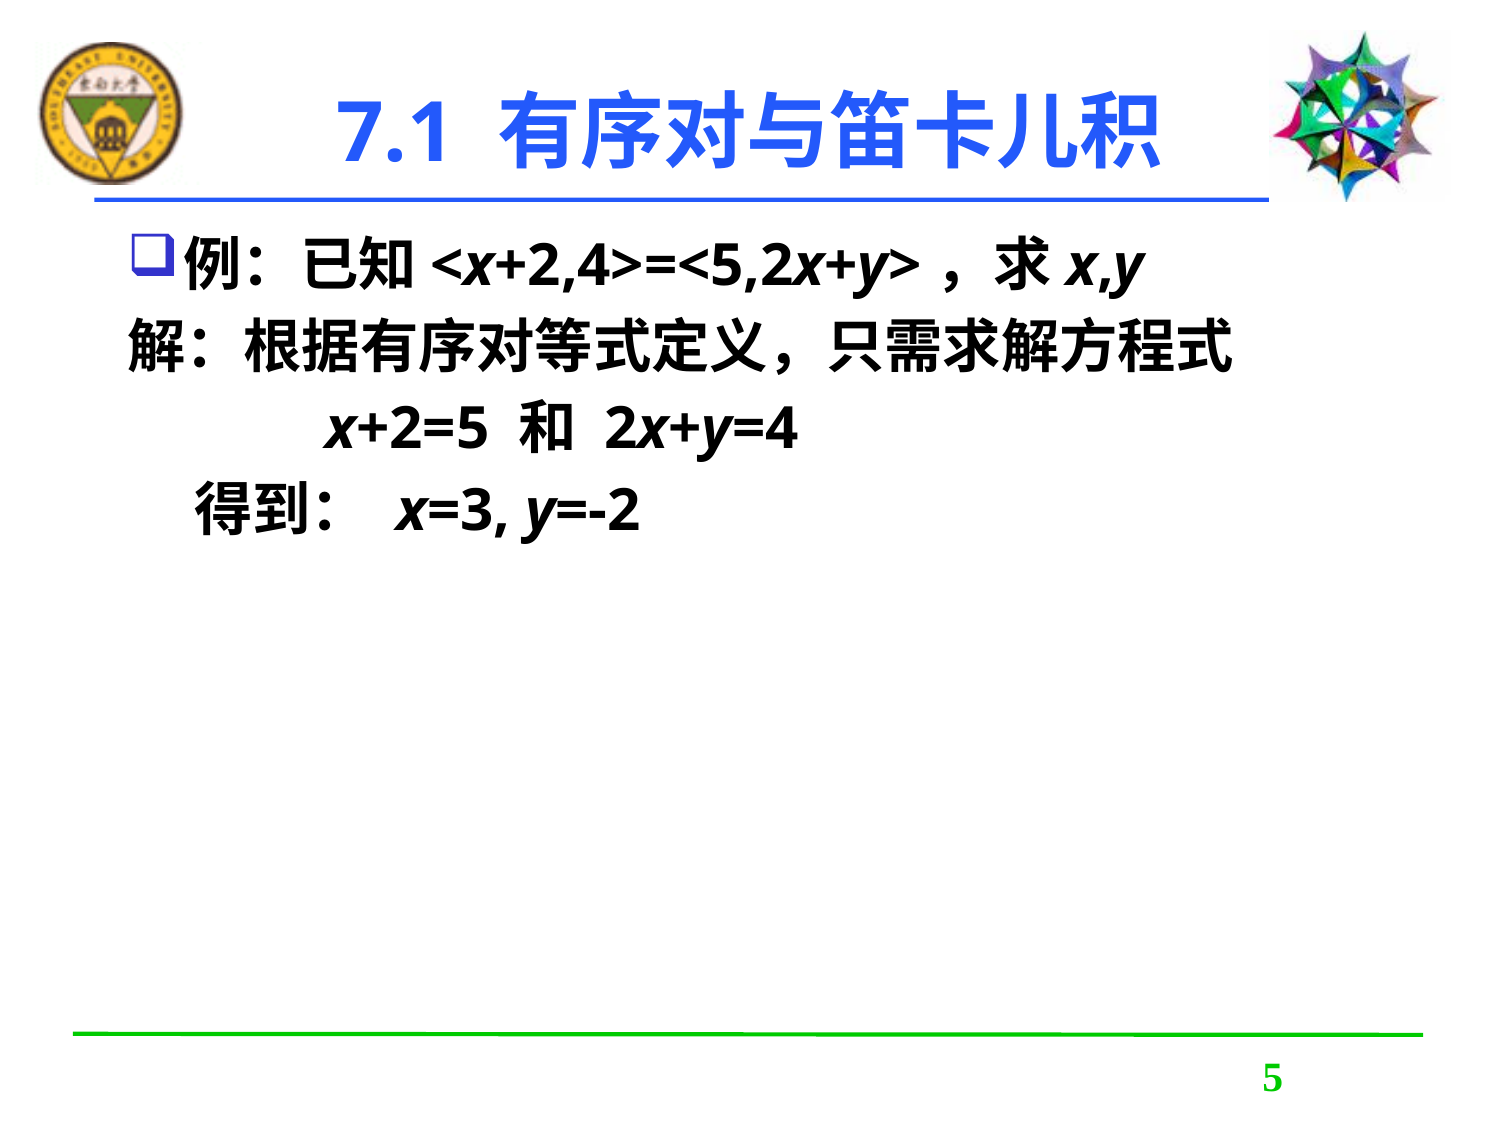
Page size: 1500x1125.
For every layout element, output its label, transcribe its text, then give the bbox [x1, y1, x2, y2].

text_box 例：已知<x+2,4>=<5,2x+y>，求x,y 解：根据有序对等式定义，只需求解方程式 x+2=5 和 2x+y=4 得到： x=3, y=-2 [112, 219, 1388, 1024]
title 7.1 有序对与笛卡儿积 [111, 77, 1388, 179]
picture [29, 42, 207, 185]
picture [1269, 30, 1451, 202]
